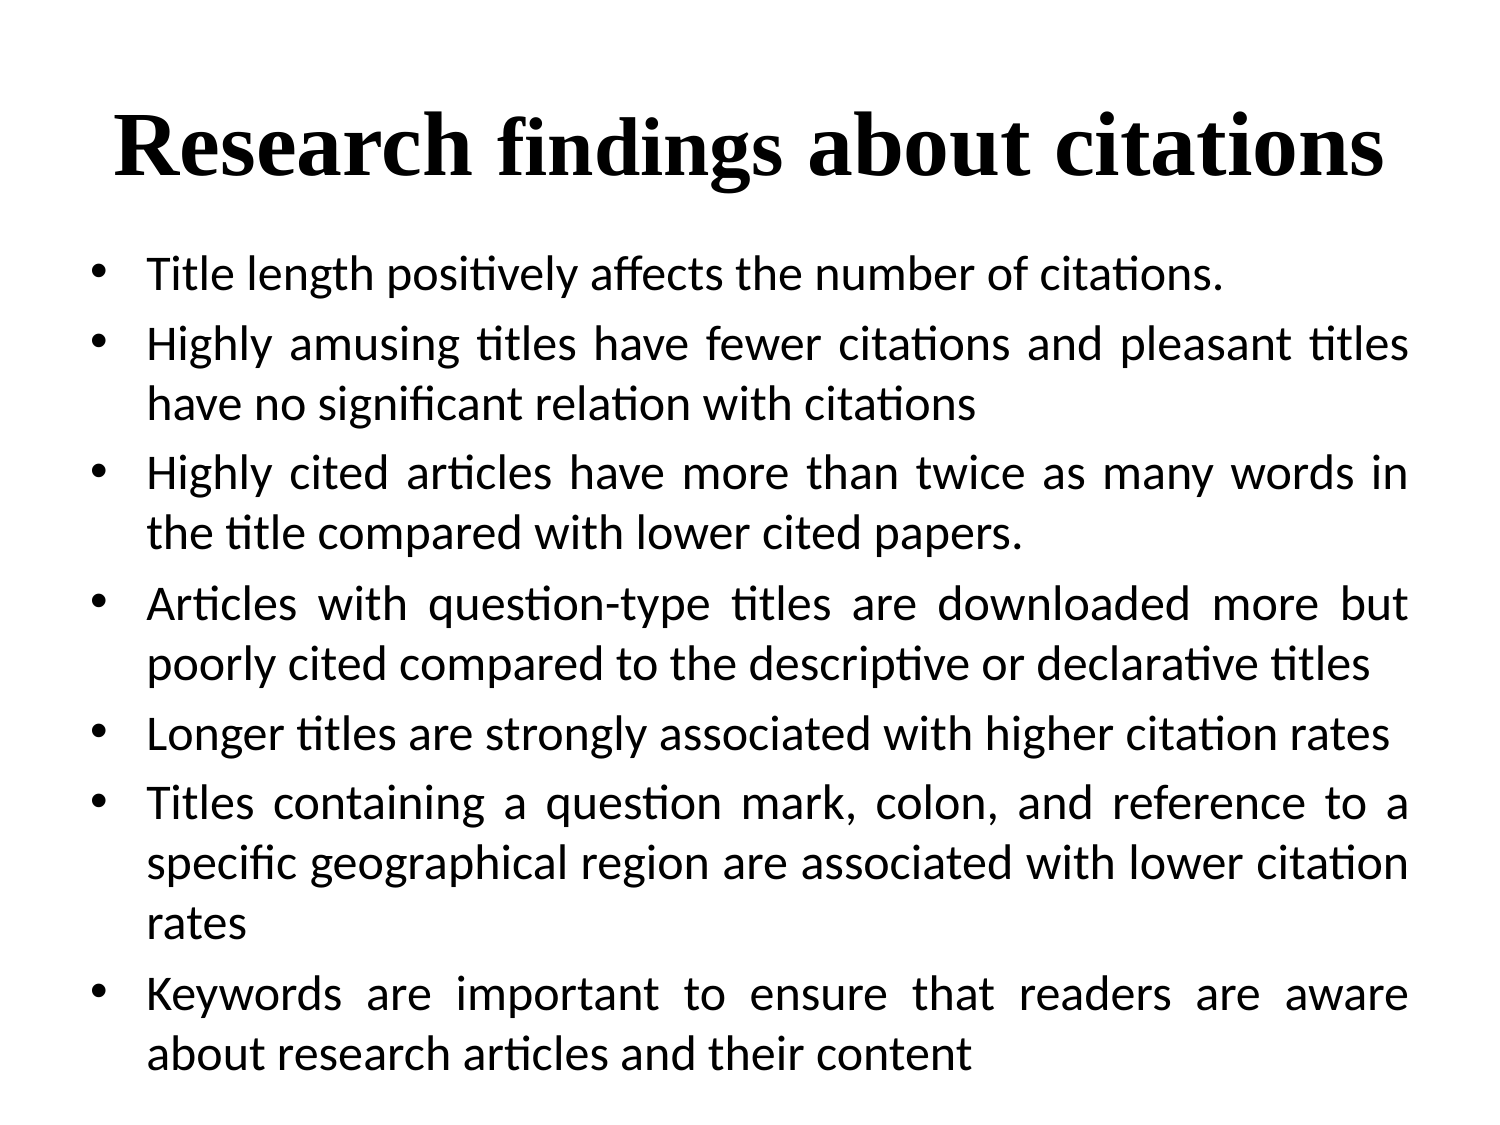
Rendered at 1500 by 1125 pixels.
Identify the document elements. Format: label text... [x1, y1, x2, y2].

title Research findings about citations [75, 45, 1425, 232]
list Title length positively affects the number of citations. Highly amusing titles have fewer citations and pleasant titles have no significant relation with citations Highly cited articles have more than twice as many words in the title compared with lower cited papers. Articles with question-type titles are downloaded more but poorly cited compared to the descriptive or declarative titles Longer titles are strongly associated with higher citation rates Titles containing a question mark, colon, and reference to a specific geographical region are associated with lower citation rates Keywords are important to ensure that readers are aware about research articles and their content [75, 232, 1425, 1055]
